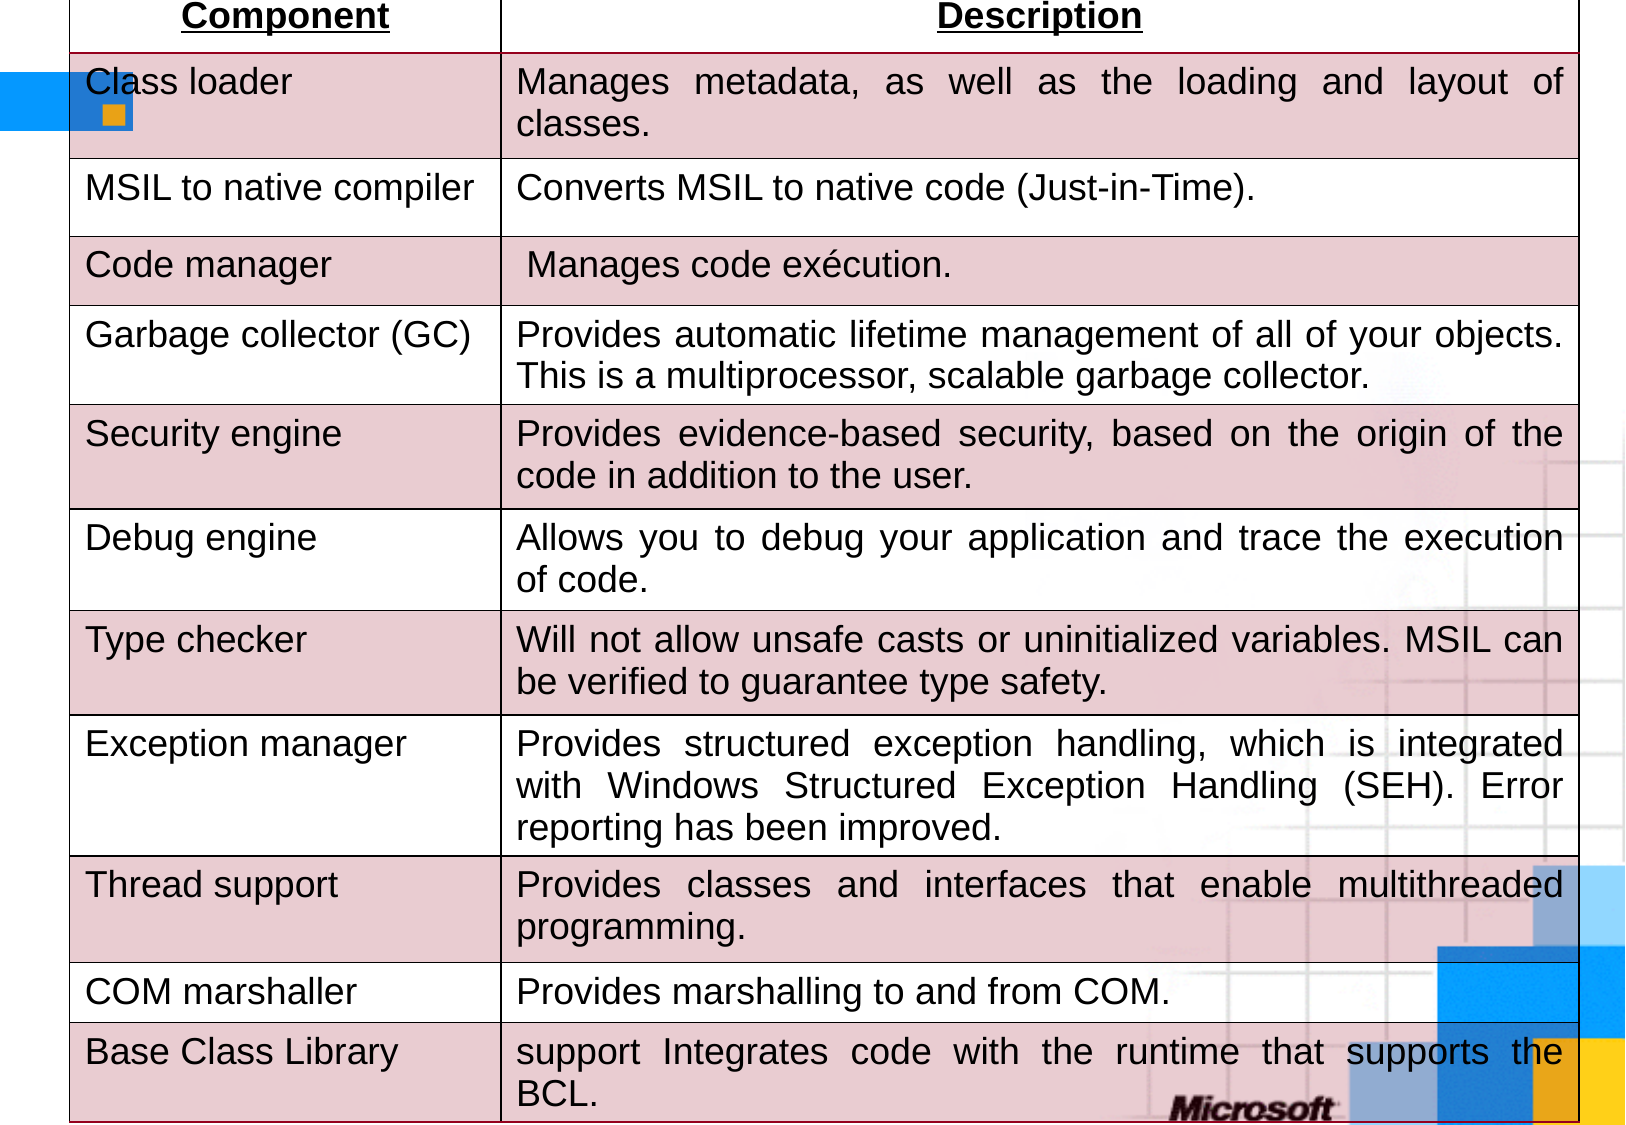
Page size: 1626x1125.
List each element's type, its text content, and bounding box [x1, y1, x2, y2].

table_cell Provides classes and interfaces that enable multithreaded programming. [502, 857, 1578, 962]
table_cell Provides marshalling to and from COM. [502, 963, 1578, 1022]
table_cell Debug engine [70, 510, 500, 610]
table_cell Exception manager [70, 716, 500, 855]
table_cell Allows you to debug your application and trace the execution of code. [502, 510, 1578, 610]
table_cell MSIL to native compiler [70, 159, 500, 236]
table_cell COM marshaller [70, 963, 500, 1022]
table_cell Manages code exécution. [502, 237, 1578, 305]
table_cell Garbage collector (GC) [70, 306, 500, 404]
picture [1025, 352, 1625, 1125]
table_cell Class loader [70, 54, 500, 158]
table_cell Code manager [70, 237, 500, 305]
table_cell Security engine [70, 405, 500, 508]
table_cell Thread support [70, 857, 500, 962]
table_cell Provides automatic lifetime management of all of your objects. This is a multiprocessor, scalable garbage collector. [502, 306, 1578, 404]
table_cell Manages metadata, as well as the loading and layout of classes. [502, 54, 1578, 158]
table_cell Provides structured exception handling, which is integrated with Windows Structured Exception Handling (SEH). Error reporting has been improved. [502, 716, 1578, 855]
table_cell Will not allow unsafe casts or uninitialized variables. MSIL can be verified to guarantee type safety. [502, 611, 1578, 714]
picture [0, 72, 69, 131]
table_header Description [502, 0, 1578, 52]
table_cell Provides evidence-based security, based on the origin of the code in addition to the user. [502, 405, 1578, 508]
table_cell support Integrates code with the runtime that supports the BCL. [502, 1023, 1578, 1121]
table_cell Base Class Library [70, 1023, 500, 1121]
table_header Component [70, 0, 500, 52]
table_cell Converts MSIL to native code (Just-in-Time). [502, 159, 1578, 236]
table_cell Type checker [70, 611, 500, 714]
